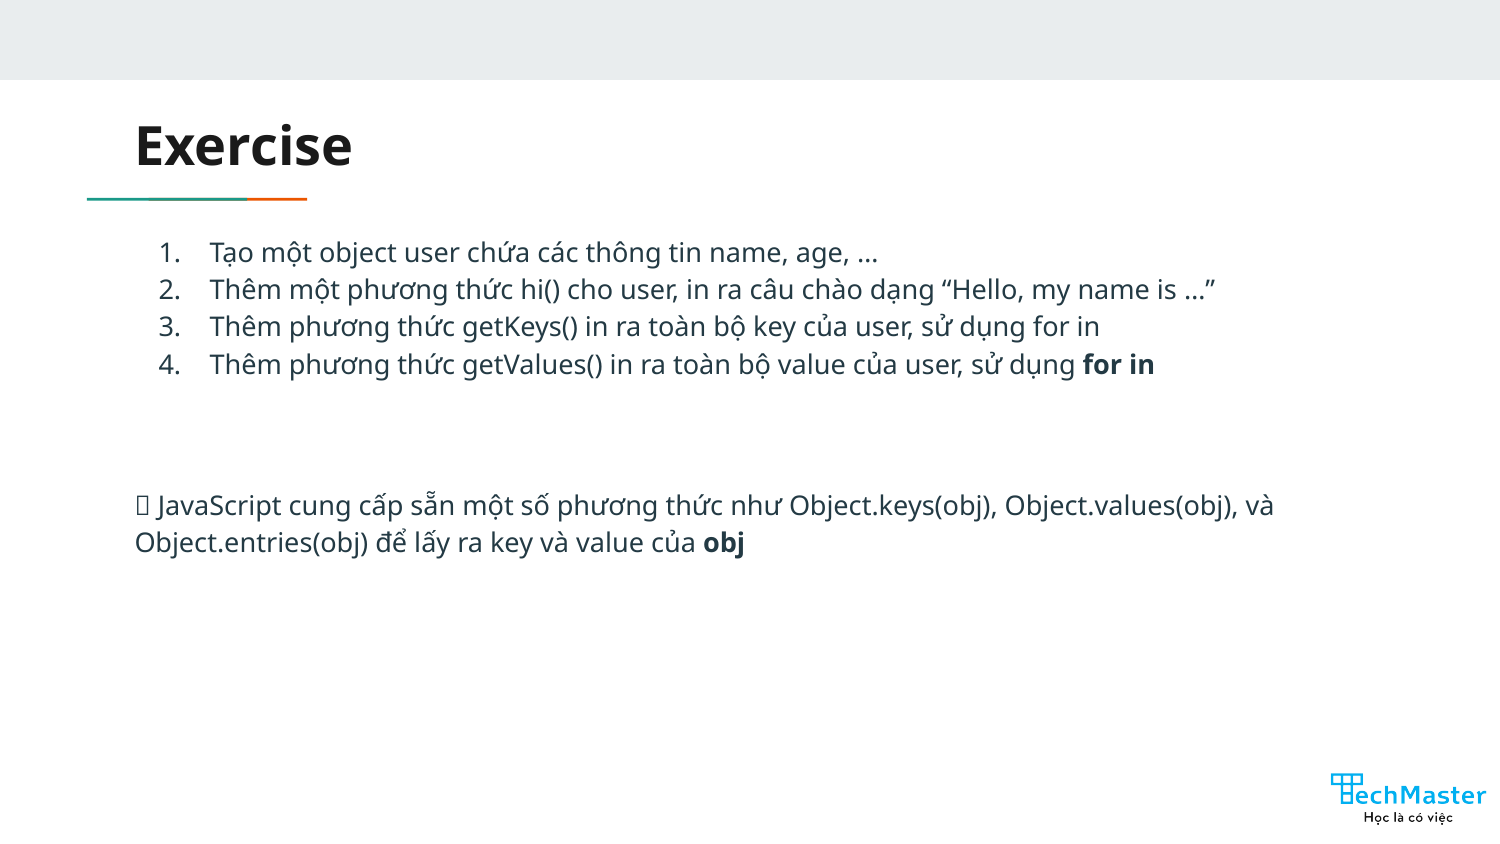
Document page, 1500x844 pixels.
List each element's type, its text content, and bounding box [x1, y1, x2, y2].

title Exercise [119, 95, 1381, 184]
picture [1329, 754, 1488, 844]
list Tạo một object user chứa các thông tin name, age, … Thêm một phương thức hi() cho user, in ra câu chào dạng “Hello, my name is …” Thêm phương thức getKeys() in ra toàn bộ key của user, sử dụng for in Thêm phương thức getValues() in ra toàn bộ value của user, sử dụng for in 💡 JavaScript cung cấp sẵn một số phương thức như Object.keys(obj), Object.values(obj), và Object.entries(obj) để lấy ra key và value của obj [119, 215, 1381, 804]
